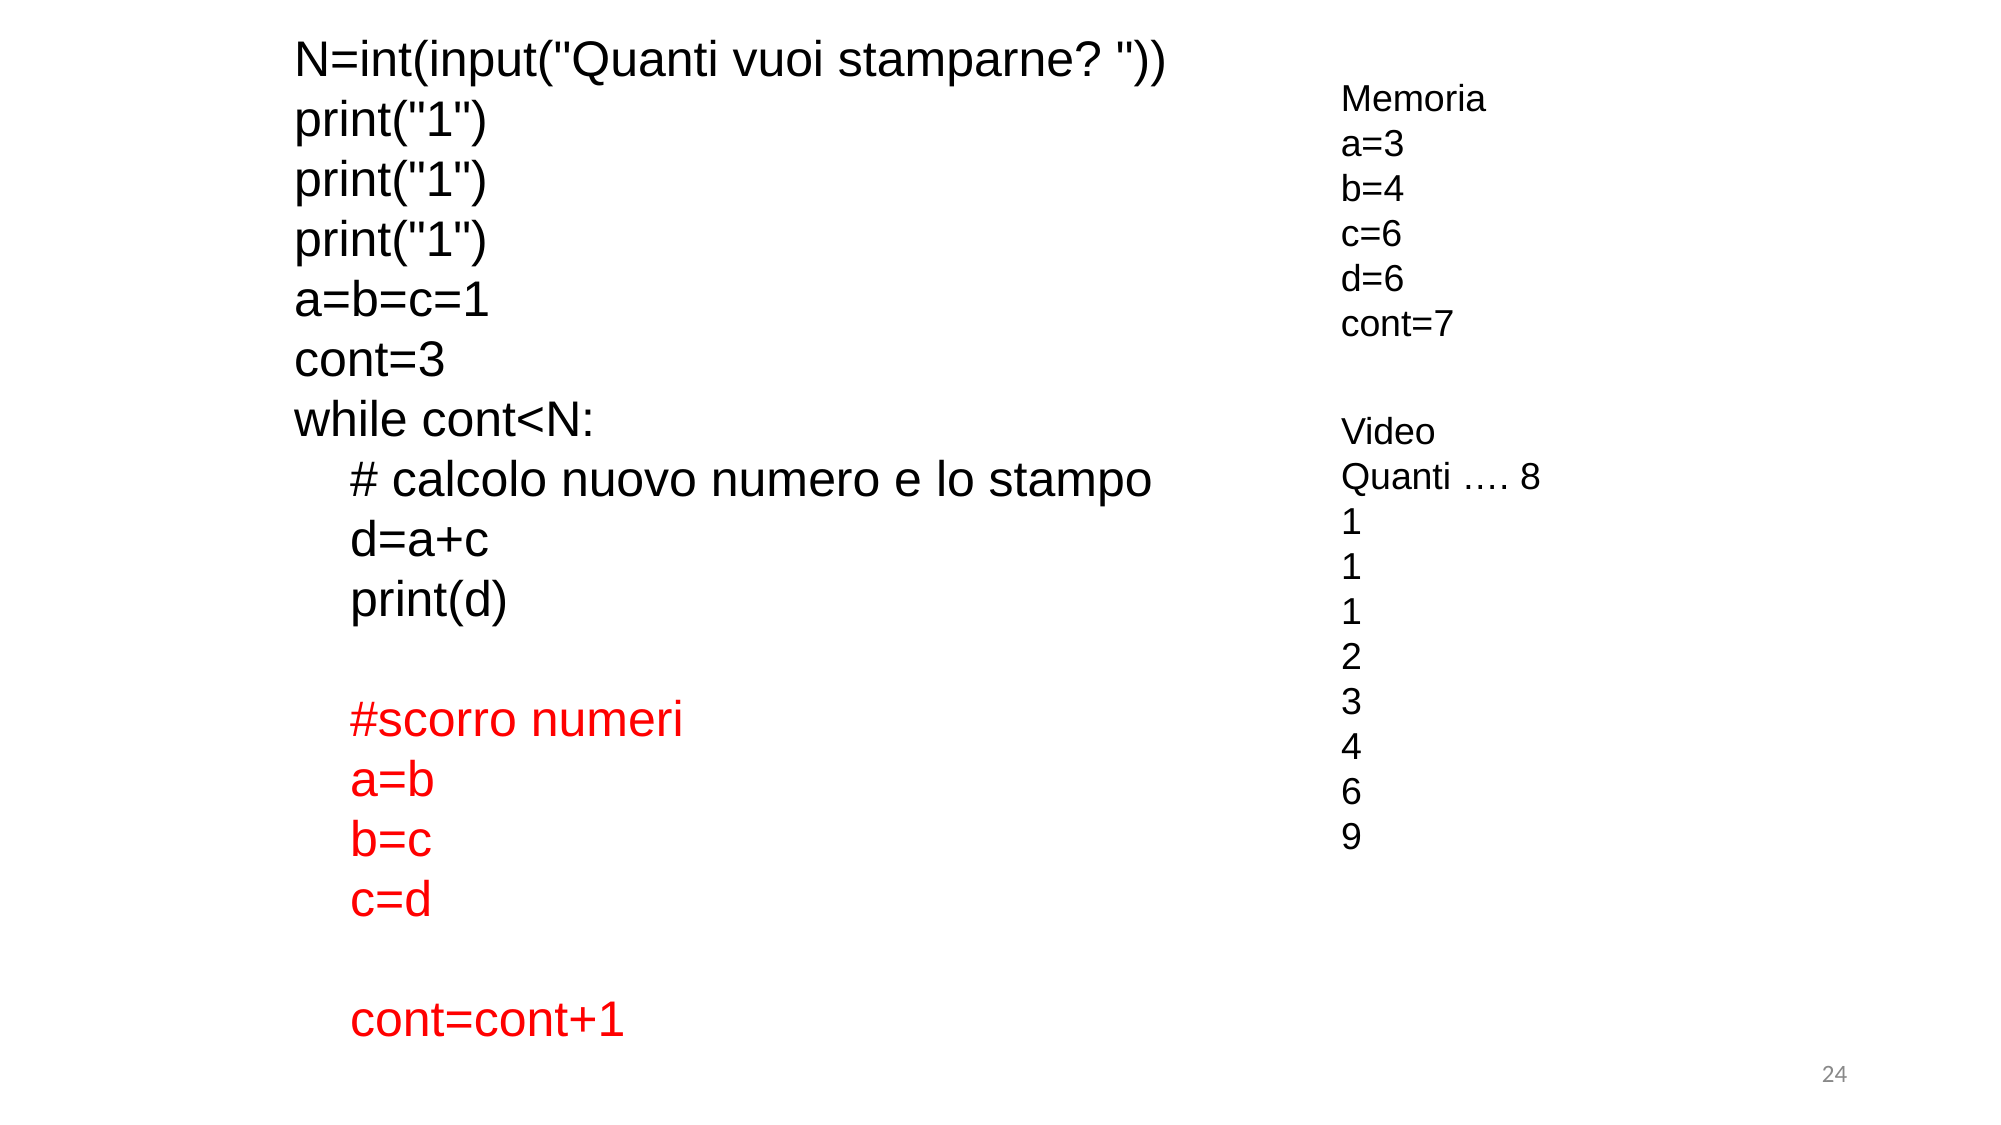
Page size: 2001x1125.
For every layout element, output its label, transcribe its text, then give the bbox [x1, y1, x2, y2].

text_box N=int(input("Quanti vuoi stamparne? ")) print("1") print("1") print("1") a=b=c=1 cont=3 while cont<N: # calcolo nuovo numero e lo stampo d=a+c print(d) #scorro numeri a=b b=c c=d cont=cont+1 [279, 18, 1375, 1054]
text_box Video Quanti …. 8 1 1 1 2 3 4 6 9 [1326, 399, 1556, 865]
text_box Memoria a=3 b=4 c=6 d=6 cont=7 [1326, 66, 1502, 352]
slide_number 24 [1412, 1042, 1863, 1103]
